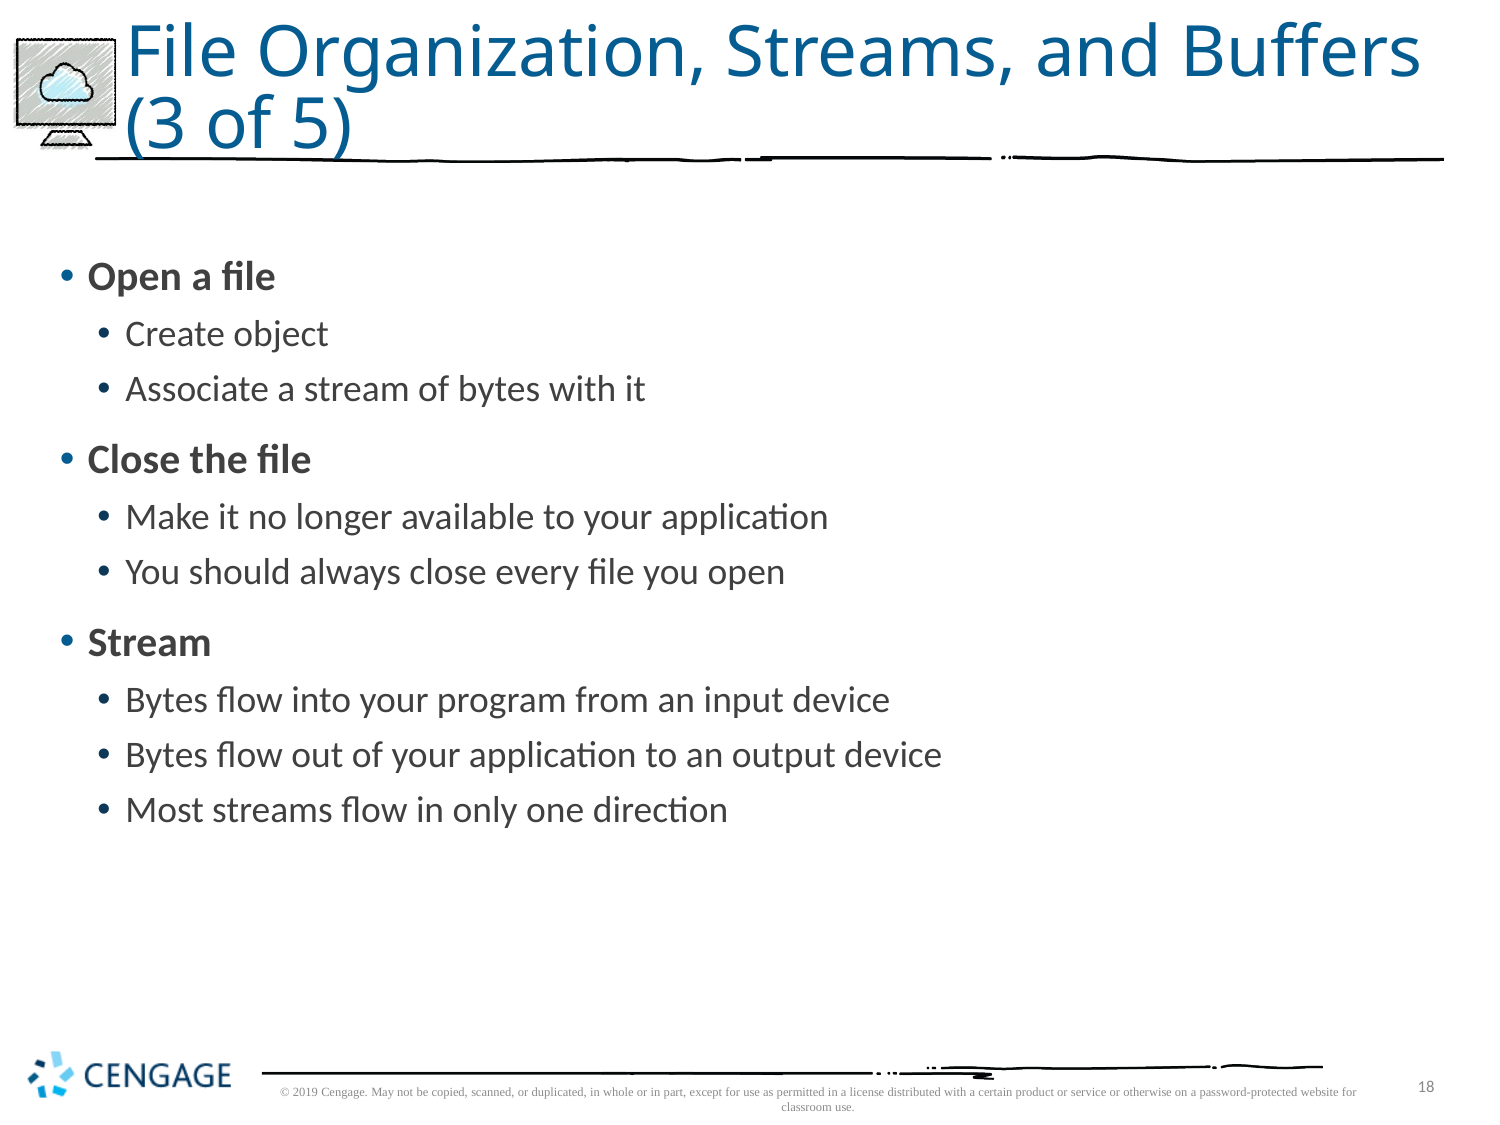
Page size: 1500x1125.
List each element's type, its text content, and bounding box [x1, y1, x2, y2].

picture [12, 36, 117, 151]
list Open a file Create object Associate a stream of bytes with it Close the file Make it no longer available to your application You should always close every file you open Stream Bytes flow into your program from an input device Bytes flow out of your application to an output device Most streams flow in only one direction [59, 252, 1441, 485]
footer © 2019 Cengage. May not be copied, scanned, or duplicated, in whole or in part, except for use as permitted in a license distributed with a certain product or service or otherwise on a password-protected website for classroom use. [261, 1079, 1375, 1120]
picture [261, 1064, 1323, 1079]
picture [95, 155, 1444, 163]
picture [7, 1037, 244, 1111]
title File Organization, Streams, and Buffers (3 of 5) [125, 54, 1442, 128]
